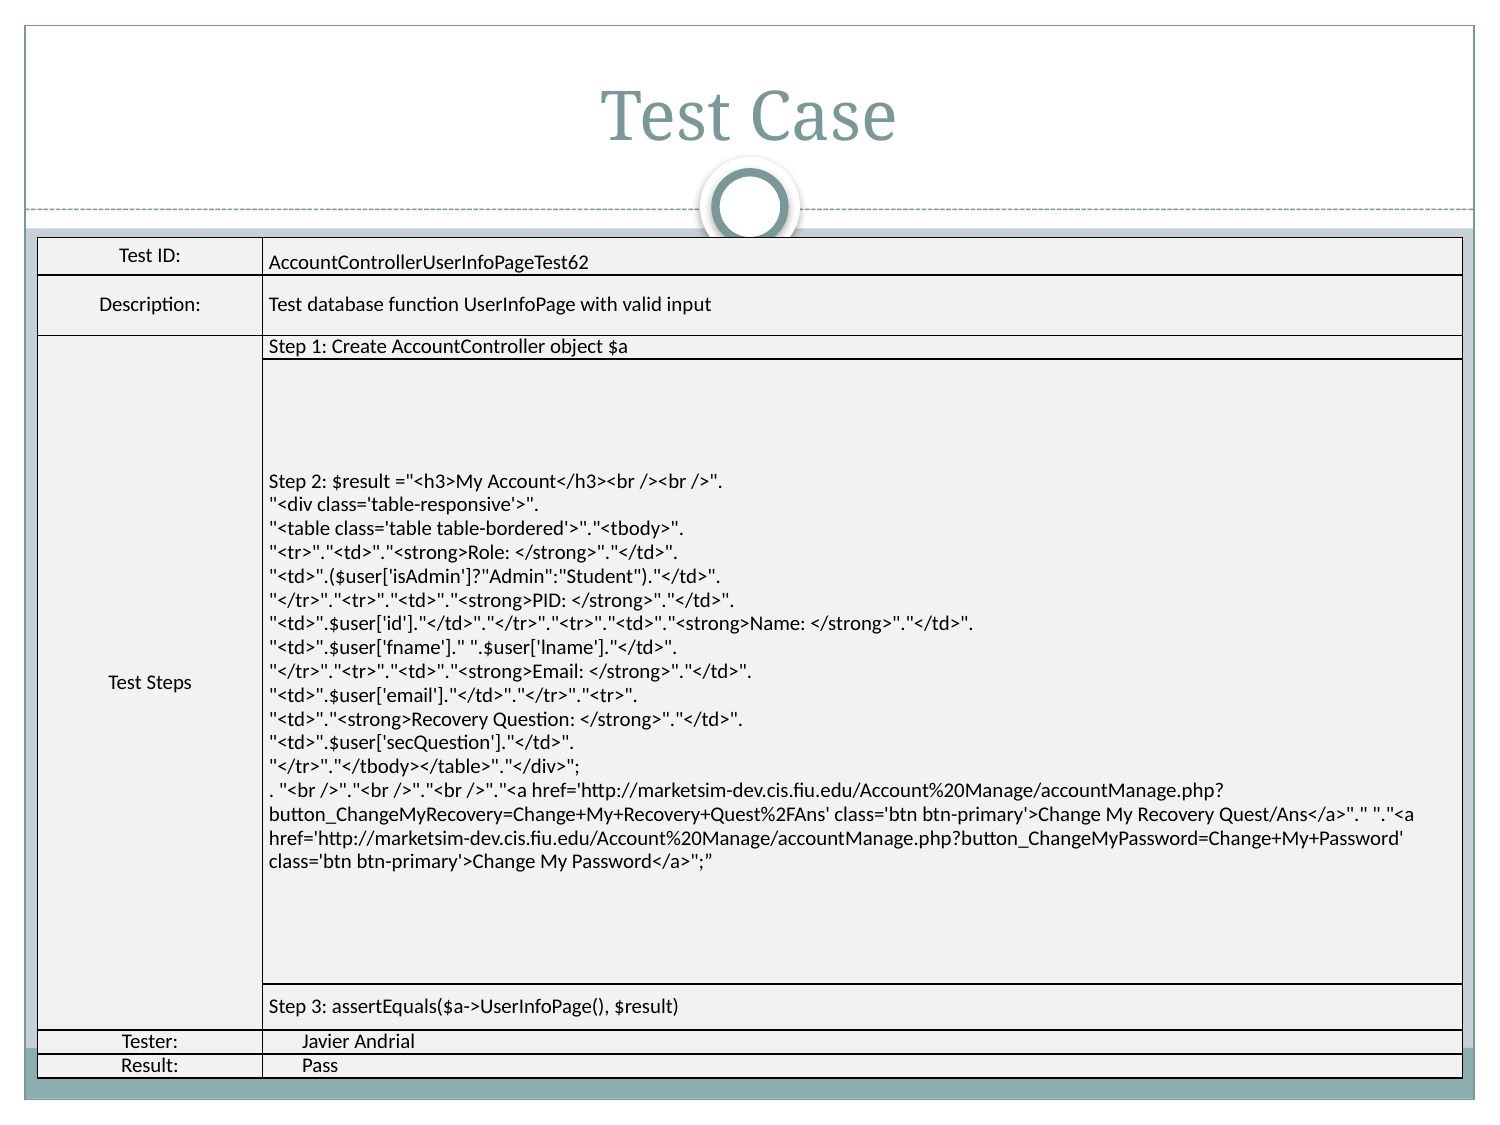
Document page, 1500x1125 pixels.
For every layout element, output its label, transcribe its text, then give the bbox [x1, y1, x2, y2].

table_cell Step 3: assertEquals($a->UserInfoPage(), $result) [263, 985, 1462, 1029]
table_header AccountControllerUserInfoPageTest62 [263, 238, 1462, 274]
table_cell Step 1: Create AccountController object $a [263, 336, 1462, 358]
title Test Case [49, 37, 1450, 162]
table_cell Test Steps [38, 336, 262, 1029]
table_cell Javier Andrial [263, 1031, 1462, 1053]
table_cell Result: [38, 1055, 262, 1077]
table_header Test ID: [38, 238, 262, 274]
table_cell Tester: [38, 1031, 262, 1053]
table_cell Test database function UserInfoPage with valid input [263, 276, 1462, 335]
table_cell Step 2: $result ="<h3>My Account</h3><br /><br />". "<div class='table-responsive'>". "<table class='table table-bordered'>"."<tbody>". "<tr>"."<td>"."<strong>Role: </strong>"."</td>". "<td>".($user['isAdmin']?"Admin":"Student")."</td>". "</tr>"."<tr>"."<td>"."<strong>PID: </strong>"."</td>". "<td>".$user['id']."</td>"."</tr>"."<tr>"."<td>"."<strong>Name: </strong>"."</td>". "<td>".$user['fname']." ".$user['lname']."</td>". "</tr>"."<tr>"."<td>"."<strong>Email: </strong>"."</td>". "<td>".$user['email']."</td>"."</tr>"."<tr>". "<td>"."<strong>Recovery Question: </strong>"."</td>". "<td>".$user['secQuestion']."</td>". "</tr>"."</tbody></table>"."</div>"; . "<br />"."<br />"."<br />"."<a href='http://marketsim-dev.cis.fiu.edu/Account%20Manage/accountManage.php?button_ChangeMyRecovery=Change+My+Recovery+Quest%2FAns' class='btn btn-primary'>Change My Recovery Quest/Ans</a>"." "."<a href='http://marketsim-dev.cis.fiu.edu/Account%20Manage/accountManage.php?button_ChangeMyPassword=Change+My+Password' class='btn btn-primary'>Change My Password</a>";” [263, 360, 1462, 983]
table_cell Description: [38, 276, 262, 335]
table_cell Pass [263, 1055, 1462, 1077]
